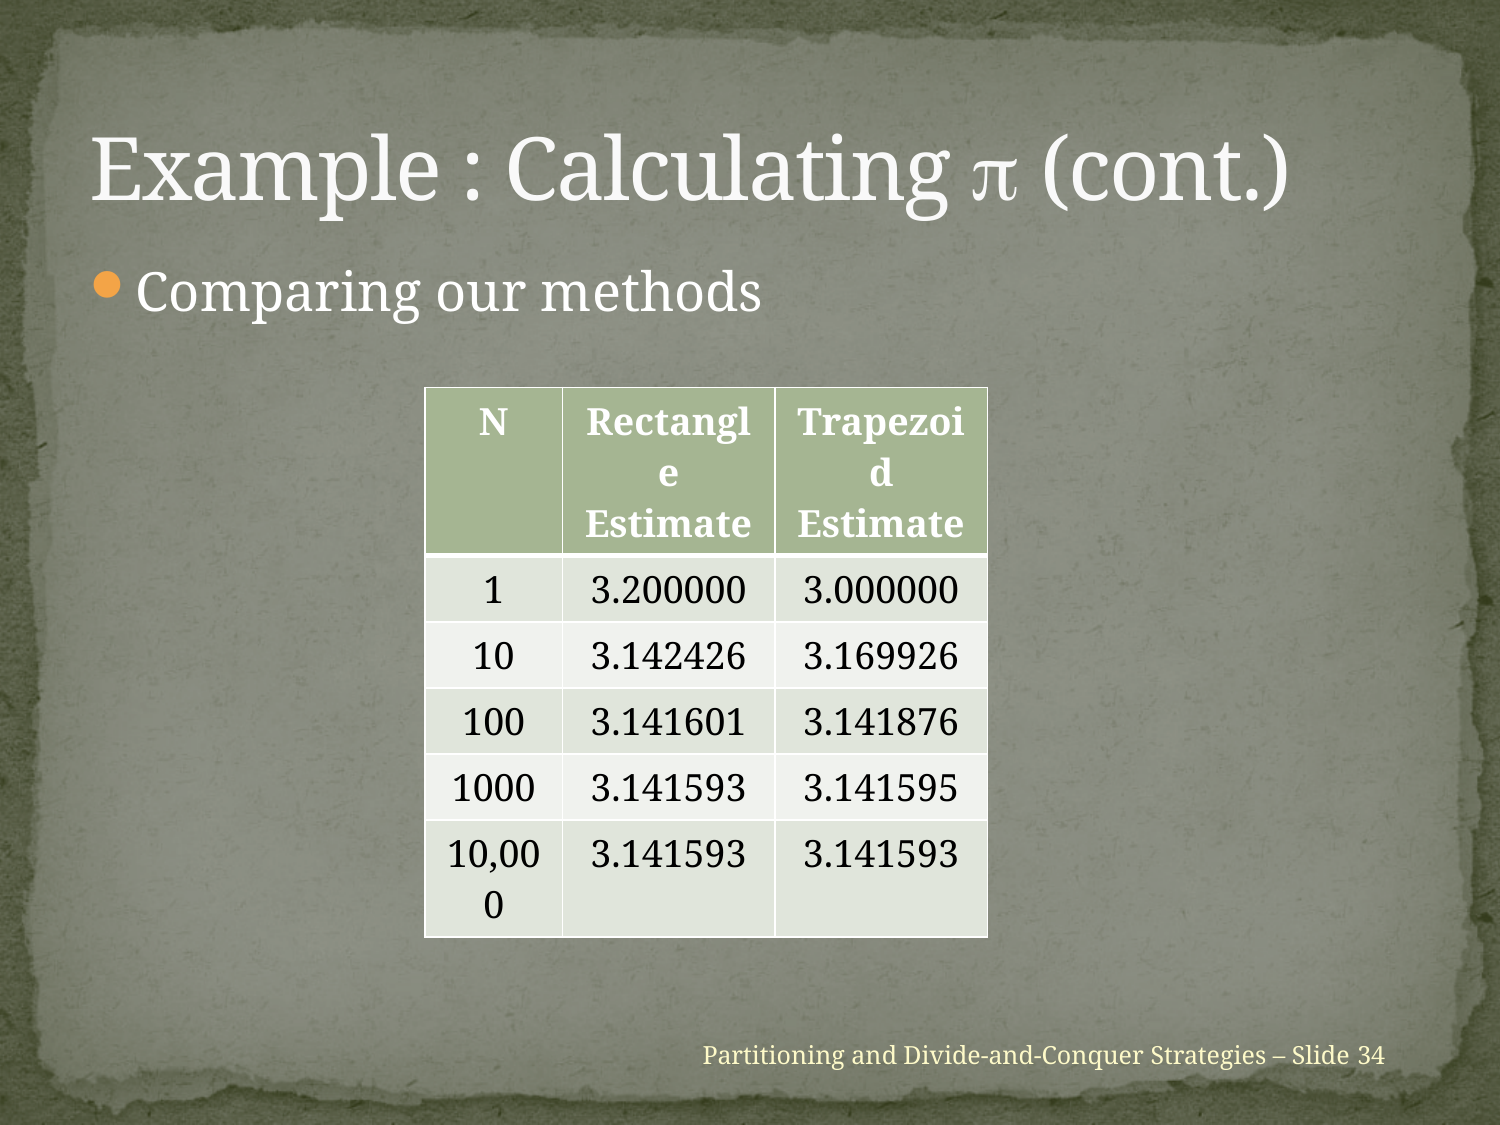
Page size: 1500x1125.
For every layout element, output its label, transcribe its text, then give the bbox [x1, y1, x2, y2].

table_cell 3.000000 [776, 558, 987, 621]
table_cell 3.141601 [563, 689, 774, 753]
table_header Trapezoid Estimate [776, 388, 987, 553]
list Comparing our methods [75, 249, 1425, 1000]
table_cell 100 [426, 689, 562, 753]
table_cell 3.141595 [776, 755, 987, 819]
table_cell 1000 [426, 755, 562, 819]
table_cell 3.169926 [776, 623, 987, 687]
table_cell 3.141876 [776, 689, 987, 753]
table_cell 3.141593 [563, 821, 774, 936]
table_cell 10 [426, 623, 562, 687]
table_cell 1 [426, 558, 562, 621]
title Example : Calculating  (cont.) [74, 24, 1425, 225]
footer Partitioning and Divide-and-Conquer Strategies – Slide 34 [312, 1025, 1400, 1088]
table_cell 3.141593 [776, 821, 987, 936]
table_cell 3.142426 [563, 623, 774, 687]
table_header Rectangle Estimate [563, 388, 774, 553]
table_cell 3.141593 [563, 755, 774, 819]
table_cell 10,000 [426, 821, 562, 936]
table_header N [426, 388, 562, 553]
table_cell 3.200000 [563, 558, 774, 621]
